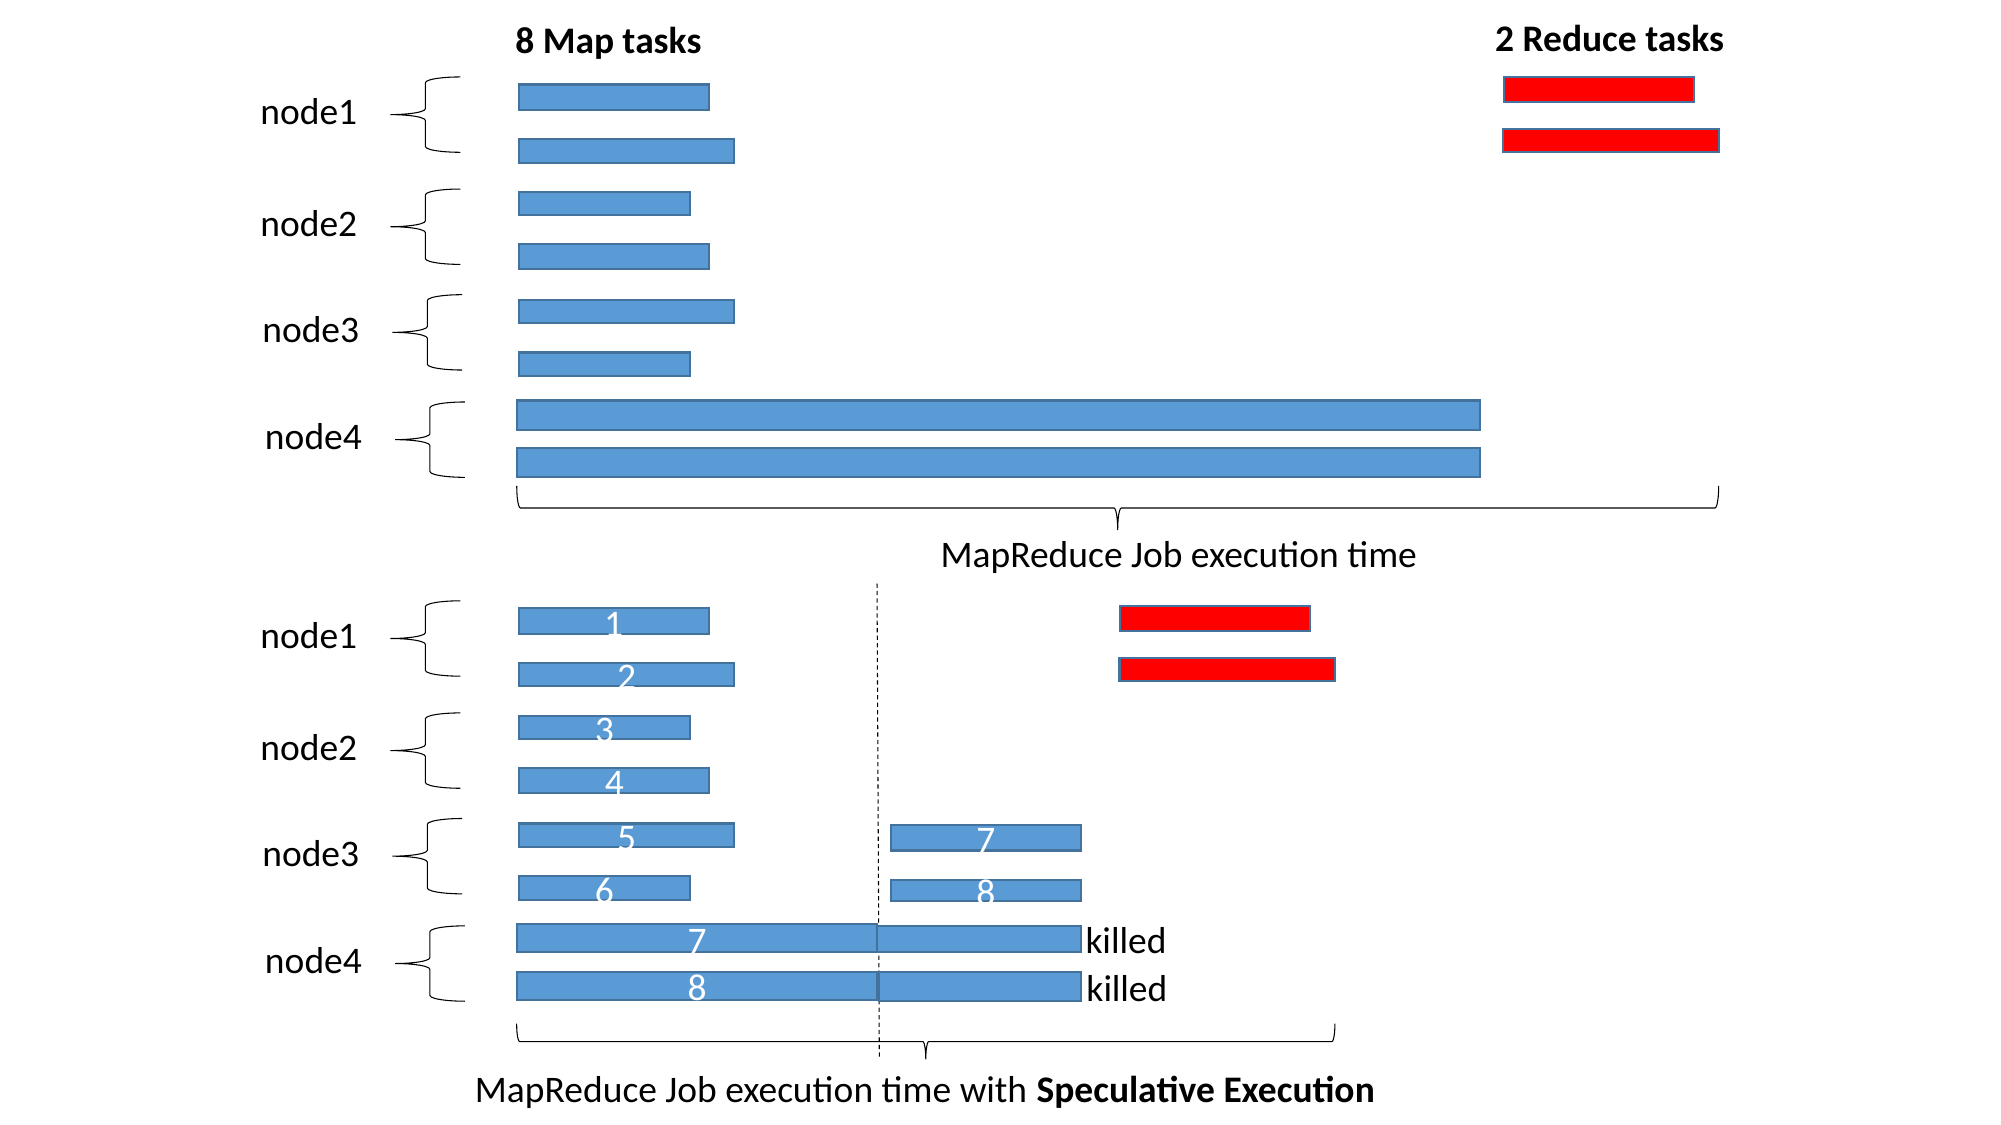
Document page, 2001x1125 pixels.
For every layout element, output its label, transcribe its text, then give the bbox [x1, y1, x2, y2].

text_box [419, 188, 461, 265]
text_box [518, 351, 691, 377]
text_box [1502, 128, 1720, 153]
text_box [421, 294, 463, 371]
text_box [516, 485, 1720, 522]
text_box [419, 600, 461, 677]
text_box [880, 971, 1071, 1002]
text_box [516, 399, 1481, 431]
text_box node2 [245, 715, 419, 776]
text_box 8 [516, 971, 876, 1001]
text_box node3 [247, 821, 421, 881]
text_box [419, 712, 461, 789]
text_box MapReduce Job execution time with Speculative Execution [460, 1057, 1424, 1118]
text_box node3 [247, 297, 421, 357]
text_box node2 [245, 191, 419, 252]
text_box 5 [518, 822, 735, 848]
text_box 2 Reduce tasks [1480, 6, 1748, 66]
text_box [518, 191, 691, 216]
text_box [518, 243, 710, 270]
text_box [424, 401, 465, 478]
text_box [421, 817, 463, 895]
text_box 7 [516, 923, 876, 953]
text_box [516, 447, 1481, 478]
text_box [1118, 657, 1336, 682]
text_box node1 [245, 603, 419, 664]
text_box node1 [245, 79, 419, 140]
text_box [516, 1023, 876, 1043]
text_box node4 [250, 404, 424, 465]
text_box [880, 1023, 1336, 1057]
text_box [518, 299, 735, 324]
text_box 6 [518, 875, 691, 901]
text_box 1 [518, 607, 710, 635]
text_box 7 [890, 824, 1082, 852]
text_box 4 [518, 767, 710, 794]
text_box 8 [890, 879, 1082, 902]
text_box 2 [518, 662, 735, 687]
text_box [880, 925, 1070, 953]
text_box 3 [518, 715, 691, 740]
text_box [419, 76, 461, 153]
text_box killed [1071, 956, 1317, 1017]
text_box MapReduce Job execution time [925, 522, 1461, 583]
text_box killed [1070, 908, 1316, 968]
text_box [876, 583, 880, 1060]
text_box [1503, 76, 1695, 103]
text_box 8 Map tasks [500, 8, 723, 69]
text_box [1119, 605, 1311, 632]
text_box node4 [250, 928, 424, 989]
text_box [518, 83, 710, 111]
text_box [424, 925, 465, 1002]
text_box [518, 138, 735, 164]
